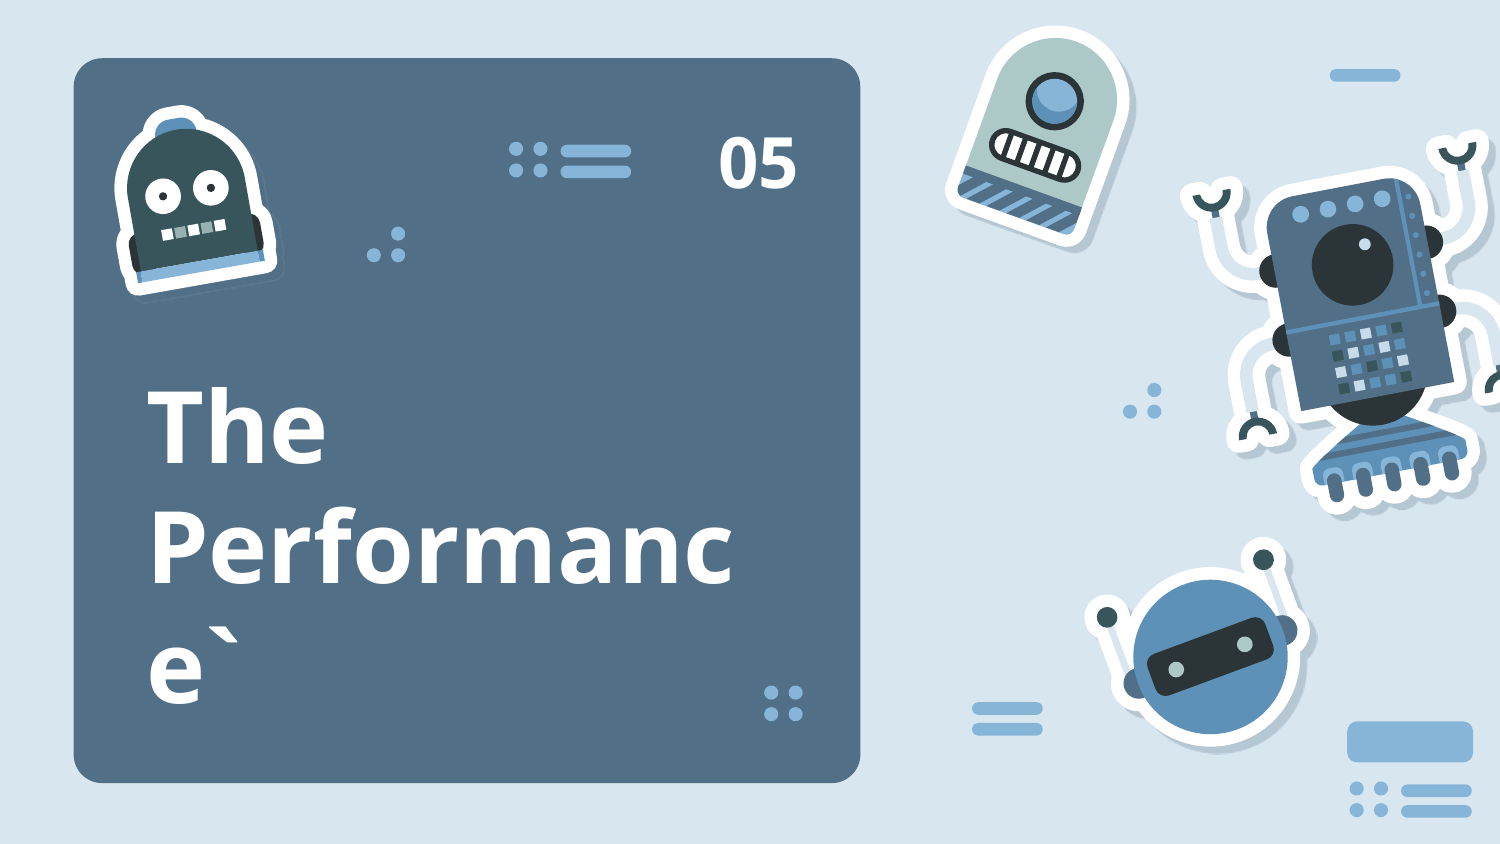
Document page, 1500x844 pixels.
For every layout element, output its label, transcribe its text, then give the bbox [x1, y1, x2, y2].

title 05 [609, 107, 815, 214]
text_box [1220, 165, 1500, 495]
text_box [366, 226, 406, 263]
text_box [1115, 573, 1304, 735]
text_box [120, 117, 255, 274]
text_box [982, 35, 1107, 222]
title The Performance` [131, 348, 803, 621]
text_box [971, 701, 1043, 736]
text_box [508, 141, 632, 179]
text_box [763, 685, 803, 722]
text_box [1122, 382, 1162, 419]
